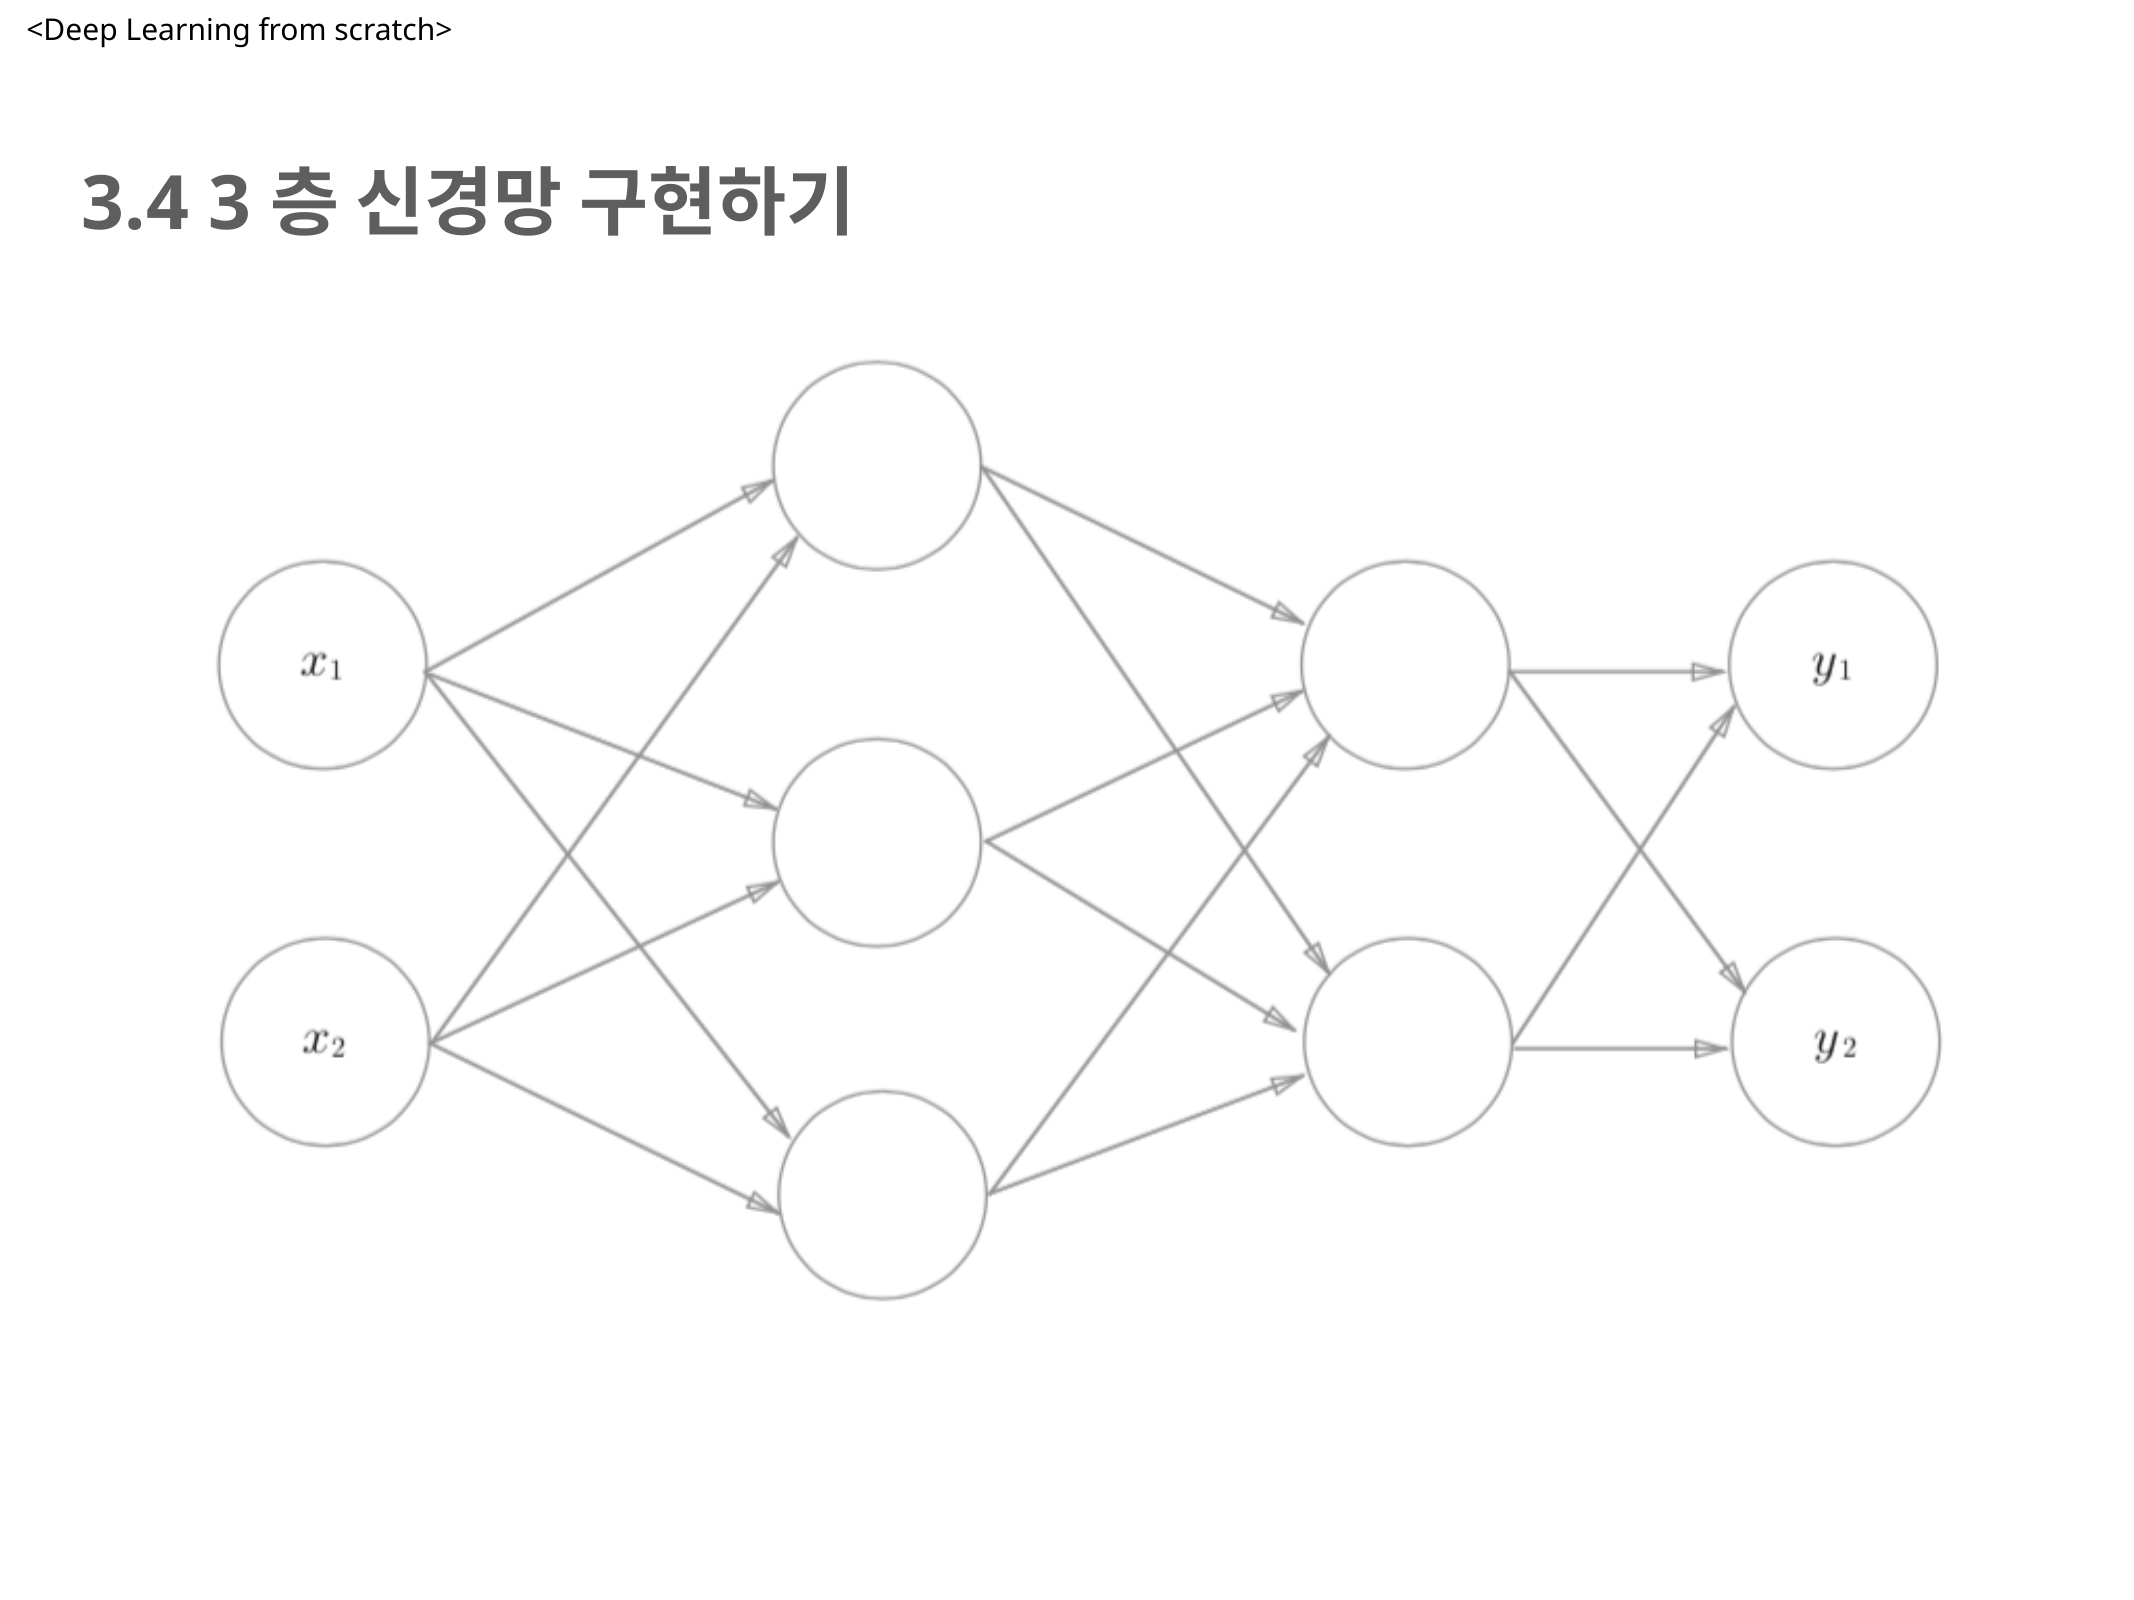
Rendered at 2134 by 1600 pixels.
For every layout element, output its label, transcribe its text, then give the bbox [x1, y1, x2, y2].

text_box 3.4 3층 신경망 구현하기 [73, 145, 865, 253]
picture [167, 349, 1966, 1310]
